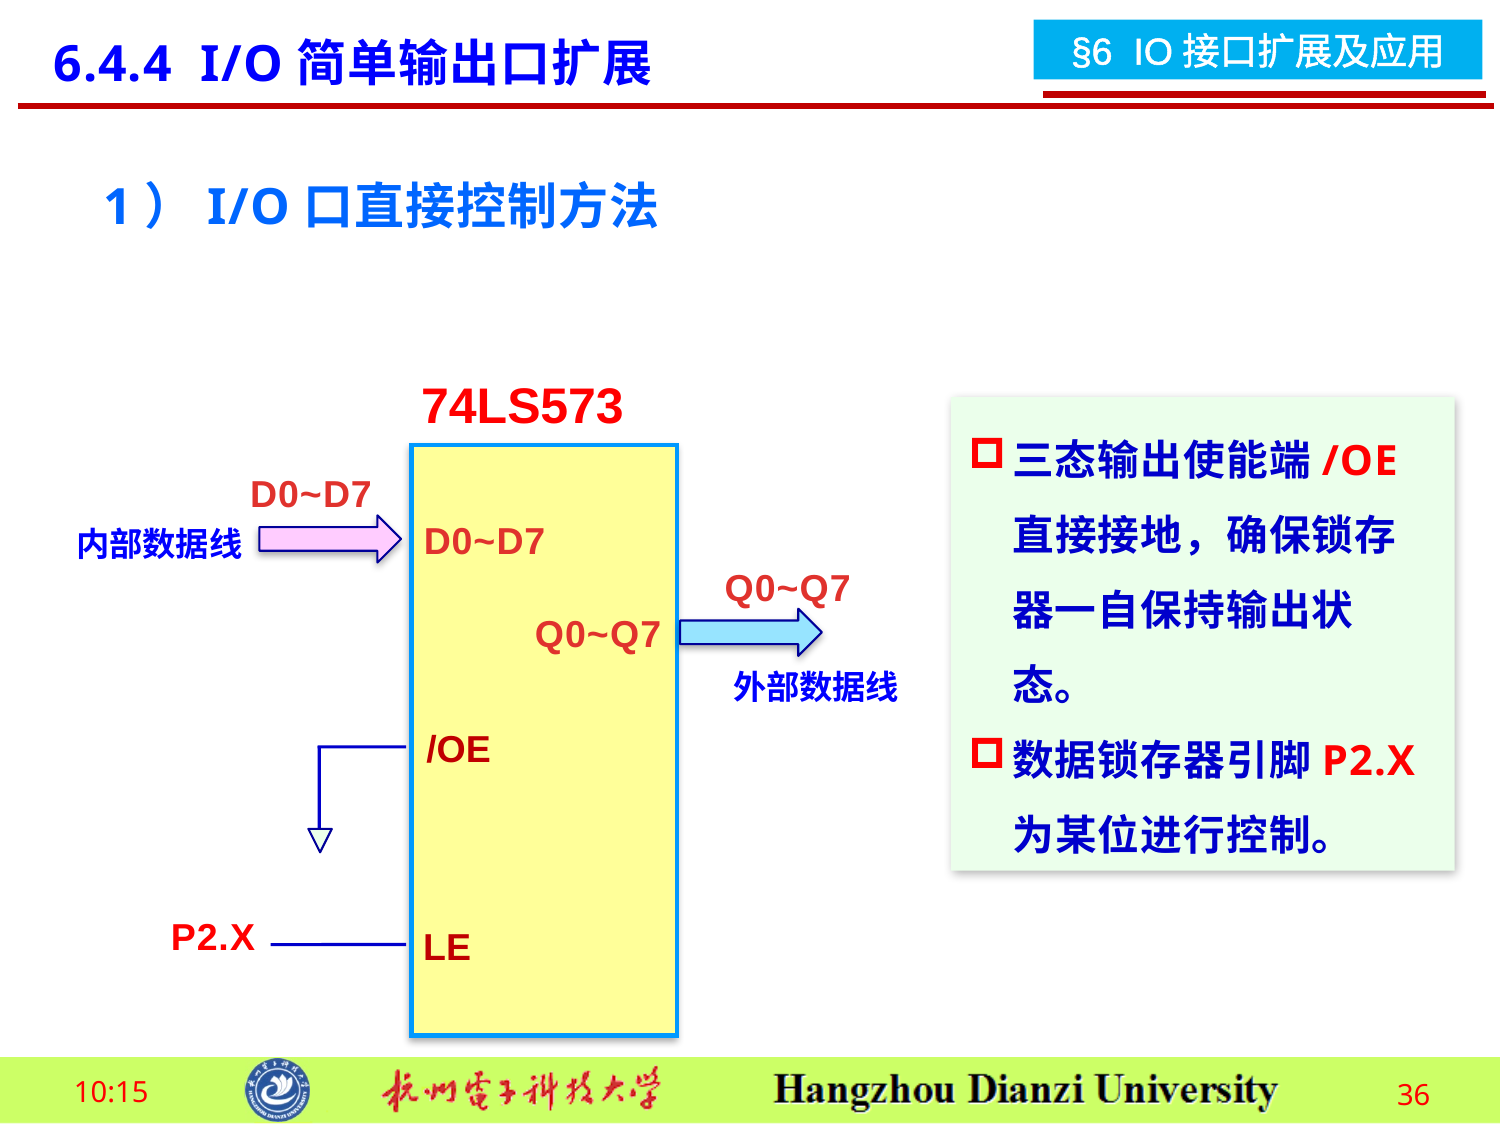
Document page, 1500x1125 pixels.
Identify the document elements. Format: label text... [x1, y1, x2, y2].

text_box Q0~Q7 [516, 610, 680, 656]
text_box 外部数据线 [718, 659, 915, 714]
text_box D0~D7 [247, 469, 375, 515]
text_box LE [417, 923, 477, 969]
picture [0, 1057, 1500, 1125]
text_box D0~D7 [421, 516, 549, 562]
text_box Q0~Q7 [706, 563, 869, 609]
text_box 三态输出使能端/OE直接接地，确保锁存器一自保持输出状态。 数据锁存器引脚P2.X为某位进行控制。 [950, 397, 1455, 871]
text_box [258, 513, 404, 565]
text_box [678, 609, 824, 658]
text_box [306, 826, 334, 855]
text_box 内部数据线 [61, 515, 258, 570]
text_box 1）I/O口直接控制方法 [88, 148, 775, 242]
text_box [411, 444, 678, 1036]
text_box 74LS573 [410, 373, 635, 434]
text_box 6.4.4 I/O简单输出口扩展 [38, 23, 668, 99]
text_box P2.X [165, 912, 261, 959]
text_box /OE [411, 725, 506, 771]
